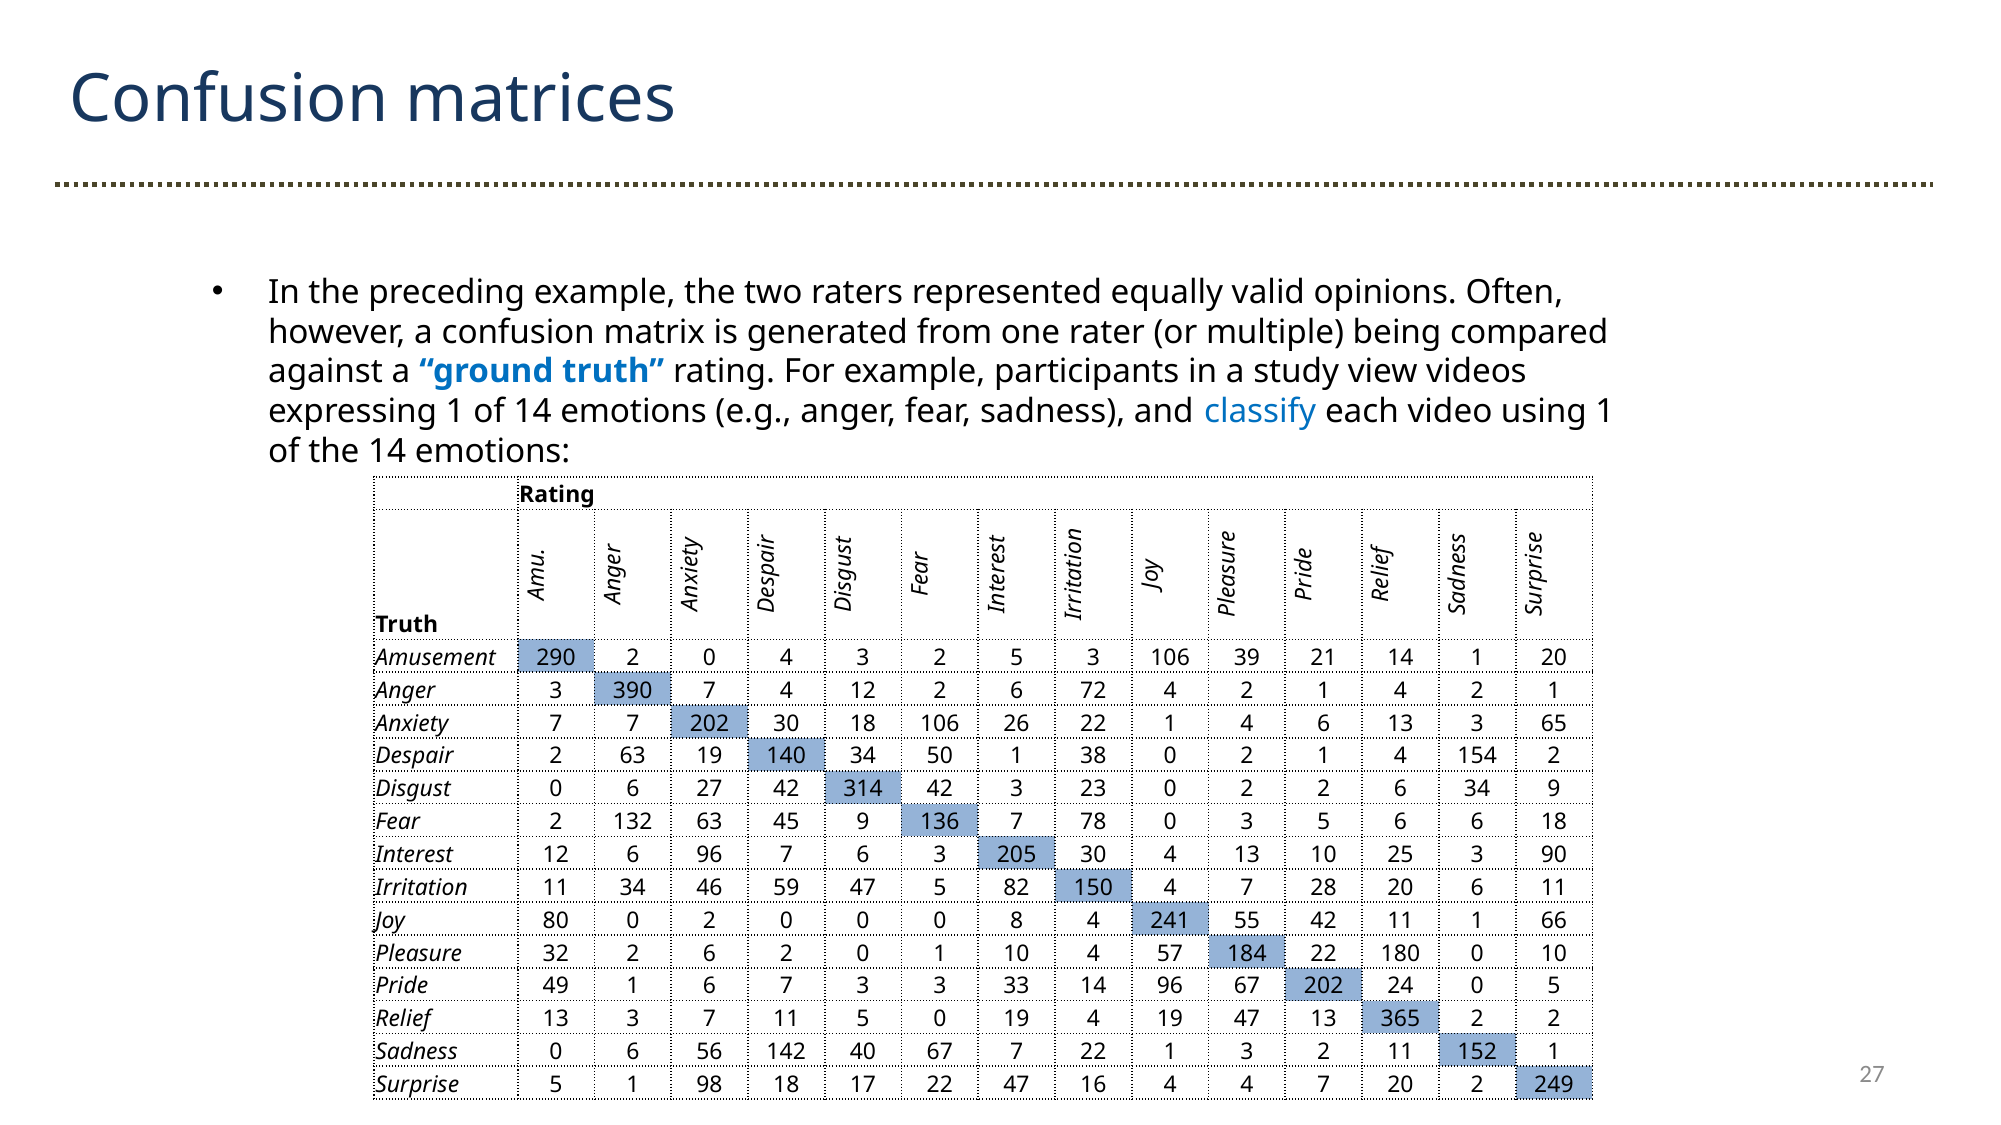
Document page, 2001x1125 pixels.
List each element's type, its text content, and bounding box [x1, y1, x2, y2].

table_cell Disgust [374, 771, 518, 804]
table_cell 6 [671, 968, 748, 1001]
table_cell 47 [825, 869, 901, 902]
list In the preceding example, the two raters represented equally valid opinions. Often, however, a confusion matrix is generated from one rater (or multiple) being compared against a “ground truth” rating. For example, participants in a study view videos expressing 1 of 14 emotions (e.g., anger, fear, sadness), and classify each video using 1 of the 14 emotions: [196, 262, 1662, 1071]
table_cell 6 [978, 672, 1055, 705]
table_cell 25 [1362, 836, 1439, 869]
table_cell 2 [1209, 738, 1285, 771]
table_cell 3 [1209, 804, 1285, 836]
table_cell 63 [671, 804, 748, 836]
table_cell Surprise [1516, 509, 1592, 639]
table_cell Irritation [1055, 509, 1132, 639]
table_cell 184 [1209, 935, 1285, 968]
table_cell Sadness [374, 1033, 518, 1066]
table_cell 314 [825, 771, 901, 804]
table_cell 10 [1516, 935, 1592, 968]
table_cell 2 [1439, 1001, 1516, 1033]
table_cell 20 [1362, 1066, 1439, 1099]
table_cell 22 [901, 1066, 978, 1099]
table_cell 34 [594, 869, 671, 902]
table_cell 8 [978, 902, 1055, 935]
table_cell Pride [1285, 509, 1362, 639]
table_cell 23 [1055, 771, 1132, 804]
table_cell 4 [1132, 836, 1209, 869]
table_cell 290 [518, 639, 594, 672]
table_cell 42 [1285, 902, 1362, 935]
table_cell Surprise [374, 1066, 518, 1099]
table_cell 2 [901, 672, 978, 705]
table_cell 30 [748, 705, 825, 738]
table_cell 2 [1285, 1033, 1362, 1066]
table_cell 2 [1439, 1066, 1516, 1099]
table_cell 390 [594, 672, 671, 705]
table_cell 202 [1285, 968, 1362, 1001]
table_cell 17 [825, 1066, 901, 1099]
table_cell 106 [1132, 639, 1209, 672]
table_cell 3 [901, 836, 978, 869]
table_cell 1 [978, 738, 1055, 771]
table_cell Pleasure [1209, 509, 1285, 639]
table_cell 2 [518, 804, 594, 836]
table_cell 2 [1516, 1001, 1592, 1033]
table_cell 6 [825, 836, 901, 869]
table_cell 7 [748, 836, 825, 869]
table_cell 4 [1209, 705, 1285, 738]
table_cell 241 [1132, 902, 1209, 935]
table_cell 6 [594, 771, 671, 804]
table_cell 3 [1439, 836, 1516, 869]
table_cell 65 [1516, 705, 1592, 738]
table_cell 18 [1516, 804, 1592, 836]
table_cell 33 [978, 968, 1055, 1001]
table_cell 80 [518, 902, 594, 935]
table_cell 22 [1285, 935, 1362, 968]
table_cell Despair [748, 509, 825, 639]
table_cell 16 [1055, 1066, 1132, 1099]
table_cell 1 [1516, 1033, 1592, 1066]
table_cell 5 [978, 639, 1055, 672]
table_cell 4 [748, 639, 825, 672]
table_cell 0 [594, 902, 671, 935]
table_cell 38 [1055, 738, 1132, 771]
table_cell 2 [901, 639, 978, 672]
table_cell 10 [1285, 836, 1362, 869]
table_cell 4 [1362, 672, 1439, 705]
table_cell 67 [901, 1033, 978, 1066]
table_cell 66 [1516, 902, 1592, 935]
table_cell 9 [825, 804, 901, 836]
table_cell 50 [901, 738, 978, 771]
table_cell 27 [671, 771, 748, 804]
table_cell 6 [594, 1033, 671, 1066]
table_cell 0 [518, 771, 594, 804]
table_cell 19 [978, 1001, 1055, 1033]
table_cell 0 [1439, 935, 1516, 968]
table_cell 21 [1285, 639, 1362, 672]
table_cell 11 [748, 1001, 825, 1033]
table_cell 6 [671, 935, 748, 968]
table_cell 14 [1055, 968, 1132, 1001]
table_cell Anger [374, 672, 518, 705]
table_cell 142 [748, 1033, 825, 1066]
table_cell 202 [671, 705, 748, 738]
table_cell 32 [518, 935, 594, 968]
table_cell Truth [374, 509, 518, 639]
table_cell 4 [1132, 869, 1209, 902]
table_cell 3 [978, 771, 1055, 804]
table_cell 45 [748, 804, 825, 836]
table_cell 7 [1209, 869, 1285, 902]
table_cell 4 [1209, 1066, 1285, 1099]
table_cell Sadness [1439, 509, 1516, 639]
table_cell 0 [518, 1033, 594, 1066]
table_cell 7 [518, 705, 594, 738]
table_cell 1 [901, 935, 978, 968]
table_cell 19 [1132, 1001, 1209, 1033]
table_cell 49 [518, 968, 594, 1001]
table_cell 2 [1209, 771, 1285, 804]
table_cell 4 [1055, 1001, 1132, 1033]
table_cell 20 [1362, 869, 1439, 902]
table_cell Anxiety [374, 705, 518, 738]
table_cell Fear [901, 509, 978, 639]
table_cell Relief [1362, 509, 1439, 639]
table_cell 63 [594, 738, 671, 771]
table_cell 0 [901, 902, 978, 935]
table_cell Joy [374, 902, 518, 935]
table_cell 1 [1439, 902, 1516, 935]
table_cell 5 [901, 869, 978, 902]
table_cell Fear [374, 804, 518, 836]
table_cell 7 [1285, 1066, 1362, 1099]
table_cell 1 [1516, 672, 1592, 705]
table_cell 106 [901, 705, 978, 738]
table_cell 12 [518, 836, 594, 869]
table_cell 6 [1362, 771, 1439, 804]
table_cell 78 [1055, 804, 1132, 836]
table_cell 2 [518, 738, 594, 771]
table_cell 4 [1055, 902, 1132, 935]
table_cell 46 [671, 869, 748, 902]
table_cell 5 [825, 1001, 901, 1033]
table_cell 4 [1055, 935, 1132, 968]
table_cell 0 [1439, 968, 1516, 1001]
table_cell 2 [594, 639, 671, 672]
table_cell 0 [1132, 771, 1209, 804]
table_cell Relief [374, 1001, 518, 1033]
table_cell 28 [1285, 869, 1362, 902]
table_cell Despair [374, 738, 518, 771]
table_cell 10 [978, 935, 1055, 968]
slide_number 27 [1433, 1042, 1900, 1103]
table_cell 40 [825, 1033, 901, 1066]
table_cell 150 [1055, 869, 1132, 902]
table_cell 3 [1209, 1033, 1285, 1066]
table_cell 249 [1516, 1066, 1592, 1099]
table_cell 7 [748, 968, 825, 1001]
table_cell 42 [748, 771, 825, 804]
table_cell 96 [671, 836, 748, 869]
table_cell 7 [671, 1001, 748, 1033]
table_cell 11 [1516, 869, 1592, 902]
table_cell 2 [594, 935, 671, 968]
table_cell 1 [1439, 639, 1516, 672]
table_header [374, 477, 518, 509]
table_cell 12 [825, 672, 901, 705]
table_cell 22 [1055, 705, 1132, 738]
table_cell 136 [901, 804, 978, 836]
table_cell 7 [978, 1033, 1055, 1066]
table_cell 4 [748, 672, 825, 705]
table_cell 140 [748, 738, 825, 771]
table_cell 3 [825, 639, 901, 672]
table_cell 3 [518, 672, 594, 705]
table_cell 2 [748, 935, 825, 968]
table_cell 19 [671, 738, 748, 771]
table_cell 4 [1132, 672, 1209, 705]
table_cell 6 [594, 836, 671, 869]
table_cell Pride [374, 968, 518, 1001]
table_cell 0 [748, 902, 825, 935]
table_cell 152 [1439, 1033, 1516, 1066]
table_cell 13 [518, 1001, 594, 1033]
table_cell 6 [1362, 804, 1439, 836]
table_cell 2 [1209, 672, 1285, 705]
table_cell 5 [1516, 968, 1592, 1001]
table_cell 1 [1132, 705, 1209, 738]
table_cell Irritation [374, 869, 518, 902]
table_cell 0 [671, 639, 748, 672]
table_cell 59 [748, 869, 825, 902]
table_cell 7 [671, 672, 748, 705]
table_cell 0 [825, 902, 901, 935]
table_cell 72 [1055, 672, 1132, 705]
table_cell 0 [1132, 738, 1209, 771]
table_cell 6 [1439, 869, 1516, 902]
table_cell 47 [1209, 1001, 1285, 1033]
table_cell Amusement [374, 639, 518, 672]
table_cell 3 [825, 968, 901, 1001]
table_cell 11 [1362, 1033, 1439, 1066]
text_box Confusion matrices [55, 47, 1804, 143]
table_cell 0 [1132, 804, 1209, 836]
table_cell Pleasure [374, 935, 518, 968]
table_cell 3 [901, 968, 978, 1001]
table_cell 2 [1439, 672, 1516, 705]
table_cell 67 [1209, 968, 1285, 1001]
table_cell Anger [594, 509, 671, 639]
table_cell 13 [1362, 705, 1439, 738]
table_cell 4 [1132, 1066, 1209, 1099]
table_cell 2 [671, 902, 748, 935]
table_cell 24 [1362, 968, 1439, 1001]
table_cell 132 [594, 804, 671, 836]
table_cell 1 [1132, 1033, 1209, 1066]
table_header Rating [518, 477, 1592, 509]
table_cell 57 [1132, 935, 1209, 968]
table_cell 9 [1516, 771, 1592, 804]
table_cell 2 [1285, 771, 1362, 804]
table_cell 47 [978, 1066, 1055, 1099]
table_cell 42 [901, 771, 978, 804]
table_cell 22 [1055, 1033, 1132, 1066]
table_cell 5 [1285, 804, 1362, 836]
table_cell 1 [594, 1066, 671, 1099]
table_cell 1 [594, 968, 671, 1001]
table_cell 6 [1285, 705, 1362, 738]
table_cell 5 [518, 1066, 594, 1099]
table_cell 56 [671, 1033, 748, 1066]
table_cell Disgust [825, 509, 901, 639]
table_cell 55 [1209, 902, 1285, 935]
table_cell 82 [978, 869, 1055, 902]
table_cell Joy [1132, 509, 1209, 639]
table_cell 13 [1209, 836, 1285, 869]
table_cell 13 [1285, 1001, 1362, 1033]
table_cell 20 [1516, 639, 1592, 672]
table_cell 2 [1516, 738, 1592, 771]
table_cell 7 [594, 705, 671, 738]
table_cell 34 [1439, 771, 1516, 804]
table_cell 7 [978, 804, 1055, 836]
table_cell 18 [825, 705, 901, 738]
table_cell 1 [1285, 672, 1362, 705]
table_cell Anxiety [671, 509, 748, 639]
table_cell 6 [1439, 804, 1516, 836]
table_cell 14 [1362, 639, 1439, 672]
table_cell 39 [1209, 639, 1285, 672]
table_cell 0 [901, 1001, 978, 1033]
table_cell 3 [1439, 705, 1516, 738]
table_cell 34 [825, 738, 901, 771]
table_cell 11 [1362, 902, 1439, 935]
table_cell 30 [1055, 836, 1132, 869]
table_cell 1 [1285, 738, 1362, 771]
table_cell 4 [1362, 738, 1439, 771]
table_cell 205 [978, 836, 1055, 869]
table_cell 98 [671, 1066, 748, 1099]
table_cell 18 [748, 1066, 825, 1099]
table_cell Interest [978, 509, 1055, 639]
table_cell 11 [518, 869, 594, 902]
table_cell 0 [825, 935, 901, 968]
table_cell 3 [1055, 639, 1132, 672]
table_cell 365 [1362, 1001, 1439, 1033]
table_cell 154 [1439, 738, 1516, 771]
table_cell 90 [1516, 836, 1592, 869]
table_cell Amu. [518, 509, 594, 639]
table_cell 3 [594, 1001, 671, 1033]
table_cell 96 [1132, 968, 1209, 1001]
table_cell 180 [1362, 935, 1439, 968]
table_cell Interest [374, 836, 518, 869]
table_cell 26 [978, 705, 1055, 738]
